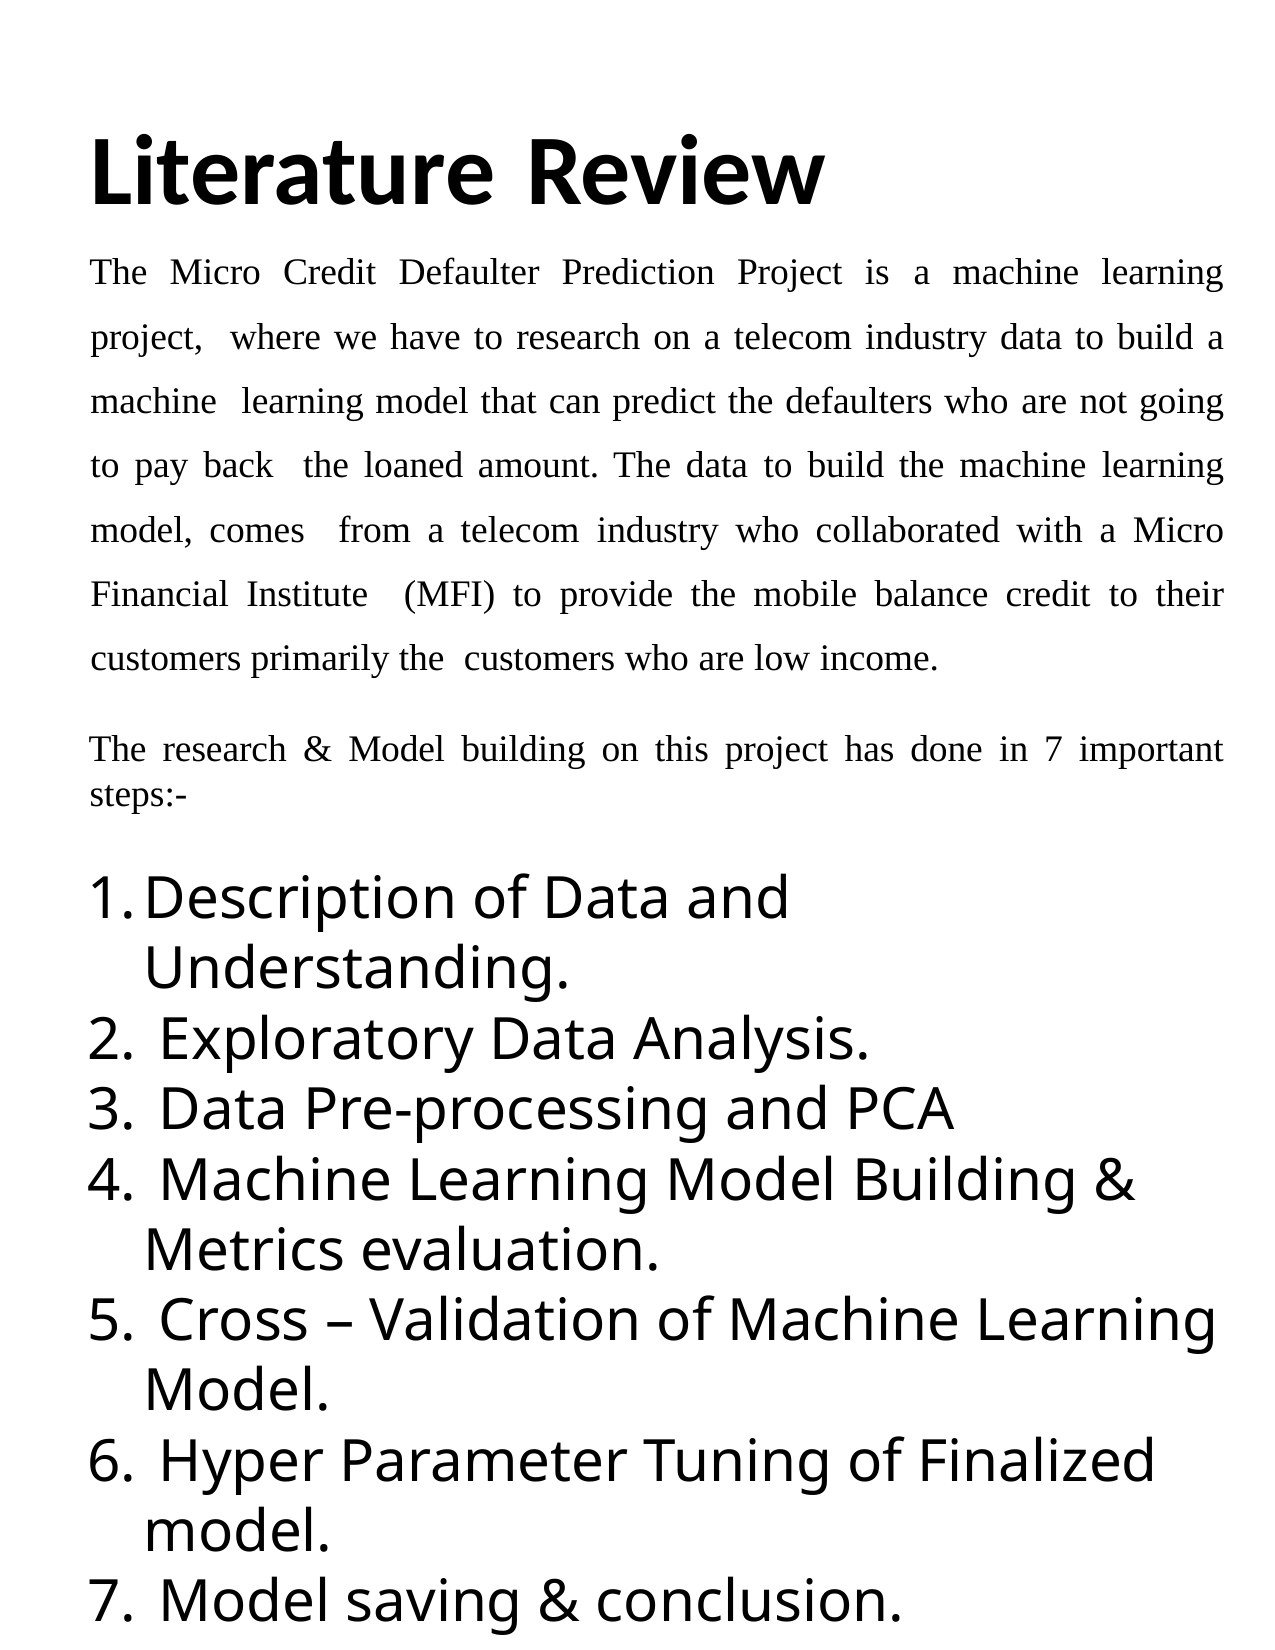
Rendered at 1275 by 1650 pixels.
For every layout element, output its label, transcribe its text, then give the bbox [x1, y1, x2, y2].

text_box Literature Review The Micro Credit Defaulter Prediction Project is a machine learning project, where we have to research on a telecom industry data to build a machine learning model that can predict the defaulters who are not going to pay back the loaned amount. The data to build the machine learning model, comes from a telecom industry who collaborated with a Micro Financial Institute (MFI) to provide the mobile balance credit to their customers primarily the customers who are low income. The research & Model building on this project has done in 7 important steps:- Description of Data and Understanding. Exploratory Data Analysis. Data Pre-processing and PCA Machine Learning Model Building & Metrics evaluation. Cross – Validation of Machine Learning Model. Hyper Parameter Tuning of Finalized model. Model saving & conclusion. [87, 62, 1225, 1634]
